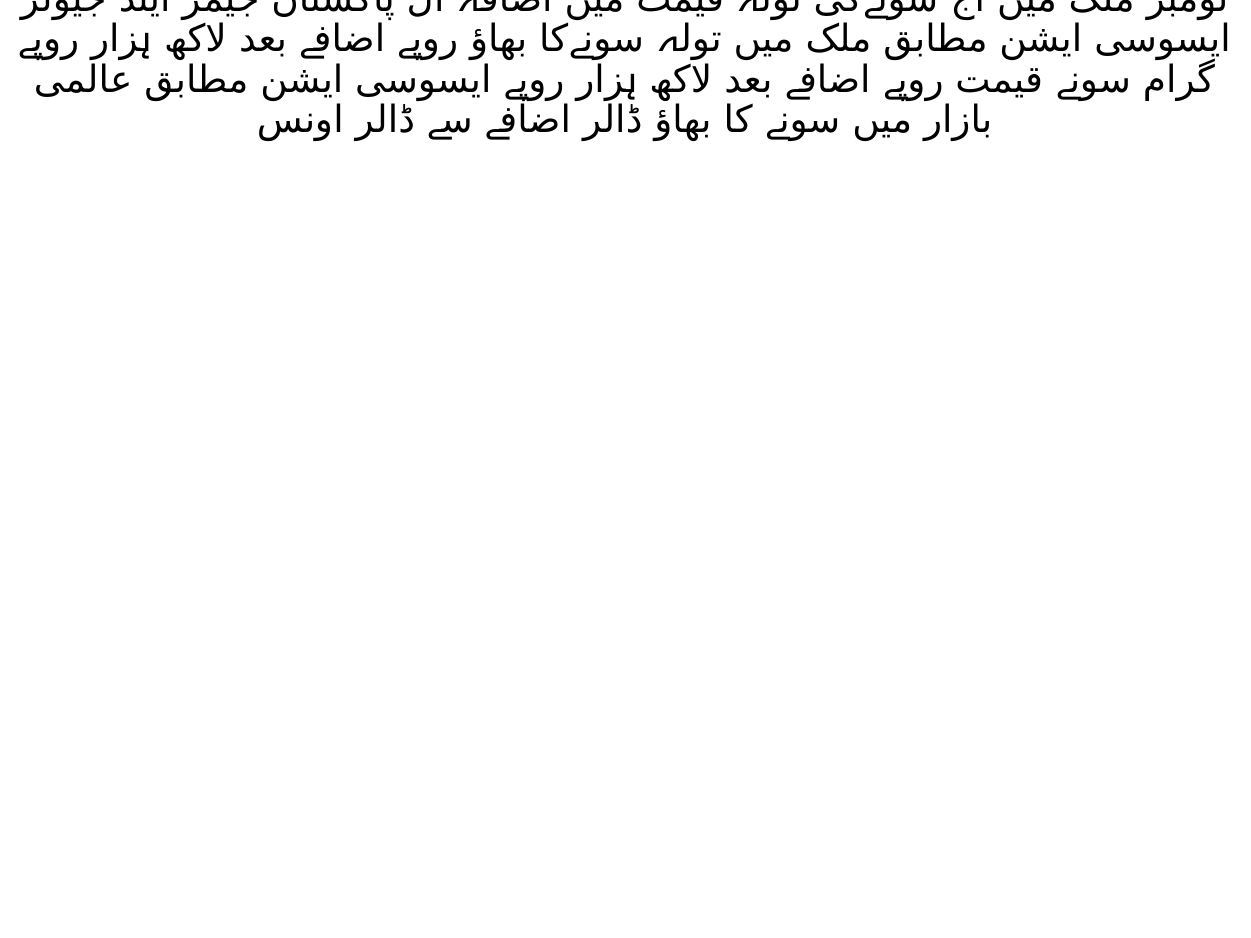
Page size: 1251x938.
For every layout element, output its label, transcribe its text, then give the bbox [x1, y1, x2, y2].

title نومبر ملک میں اج سونےکی تولہ قیمت میں اضافہ ال پاکستان جیمز اینڈ جیولر ایسوسی ایشن مطابق ملک میں تولہ سونےکا بھاؤ روپے اضافے بعد لاکھ ہزار روپے گرام سونے قیمت روپے اضافے بعد لاکھ ہزار روپے ایسوسی ایشن مطابق عالمی بازار میں سونے کا بھاؤ ڈالر اضافے سے ڈالر اونس [0, 70, 1250, 149]
